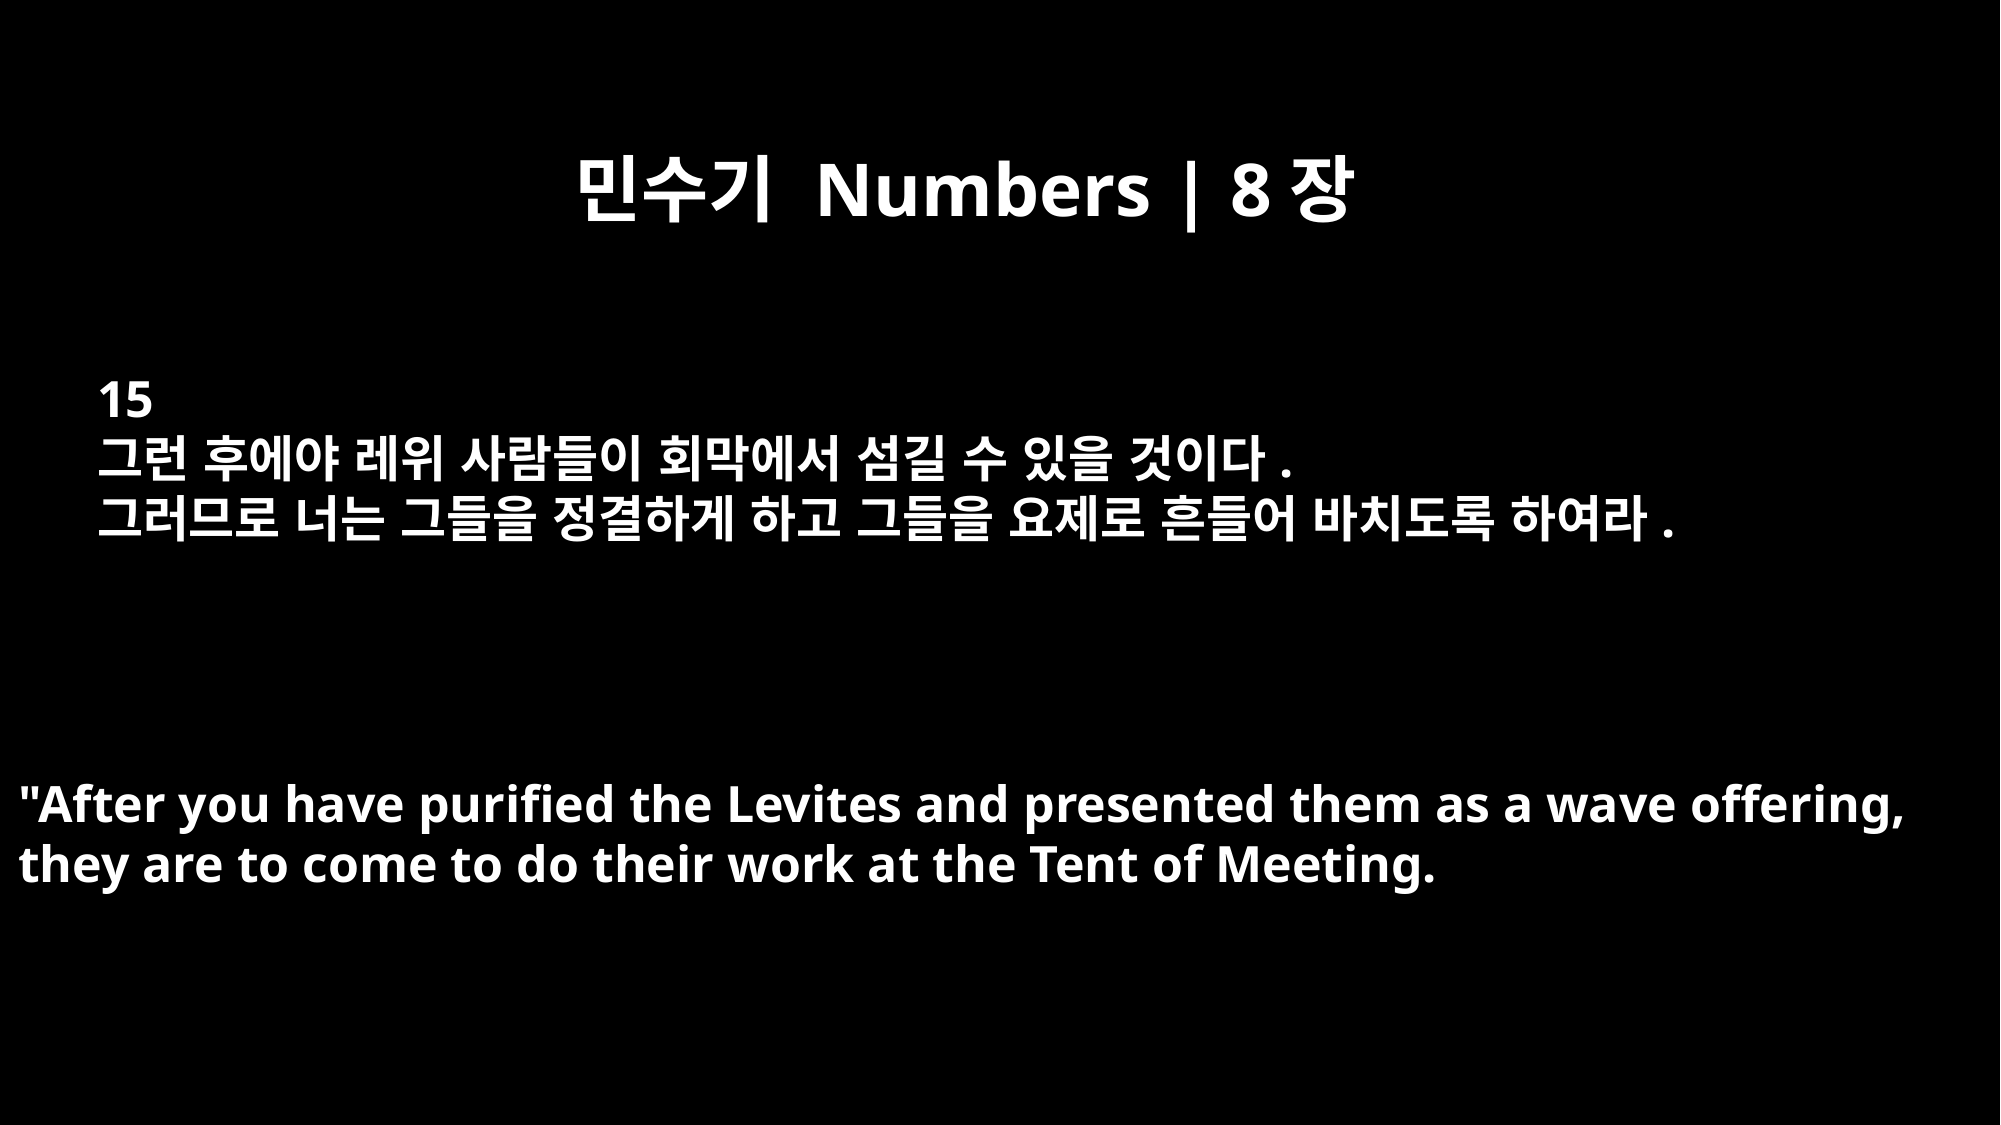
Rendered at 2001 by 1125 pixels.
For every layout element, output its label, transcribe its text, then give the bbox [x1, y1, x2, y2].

text_box 15 그런 후에야 레위 사람들이 회막에서 섬길 수 있을 것이다. 그러므로 너는 그들을 정결하게 하고 그들을 요제로 흔들어 바치도록 하여라. [82, 359, 1691, 555]
text_box "After you have purified the Levites and presented them as a wave offering, they are to come to do their work at the Tent of Meeting. [3, 764, 1922, 900]
text_box 민수기 Numbers | 8장 [559, 136, 1373, 239]
